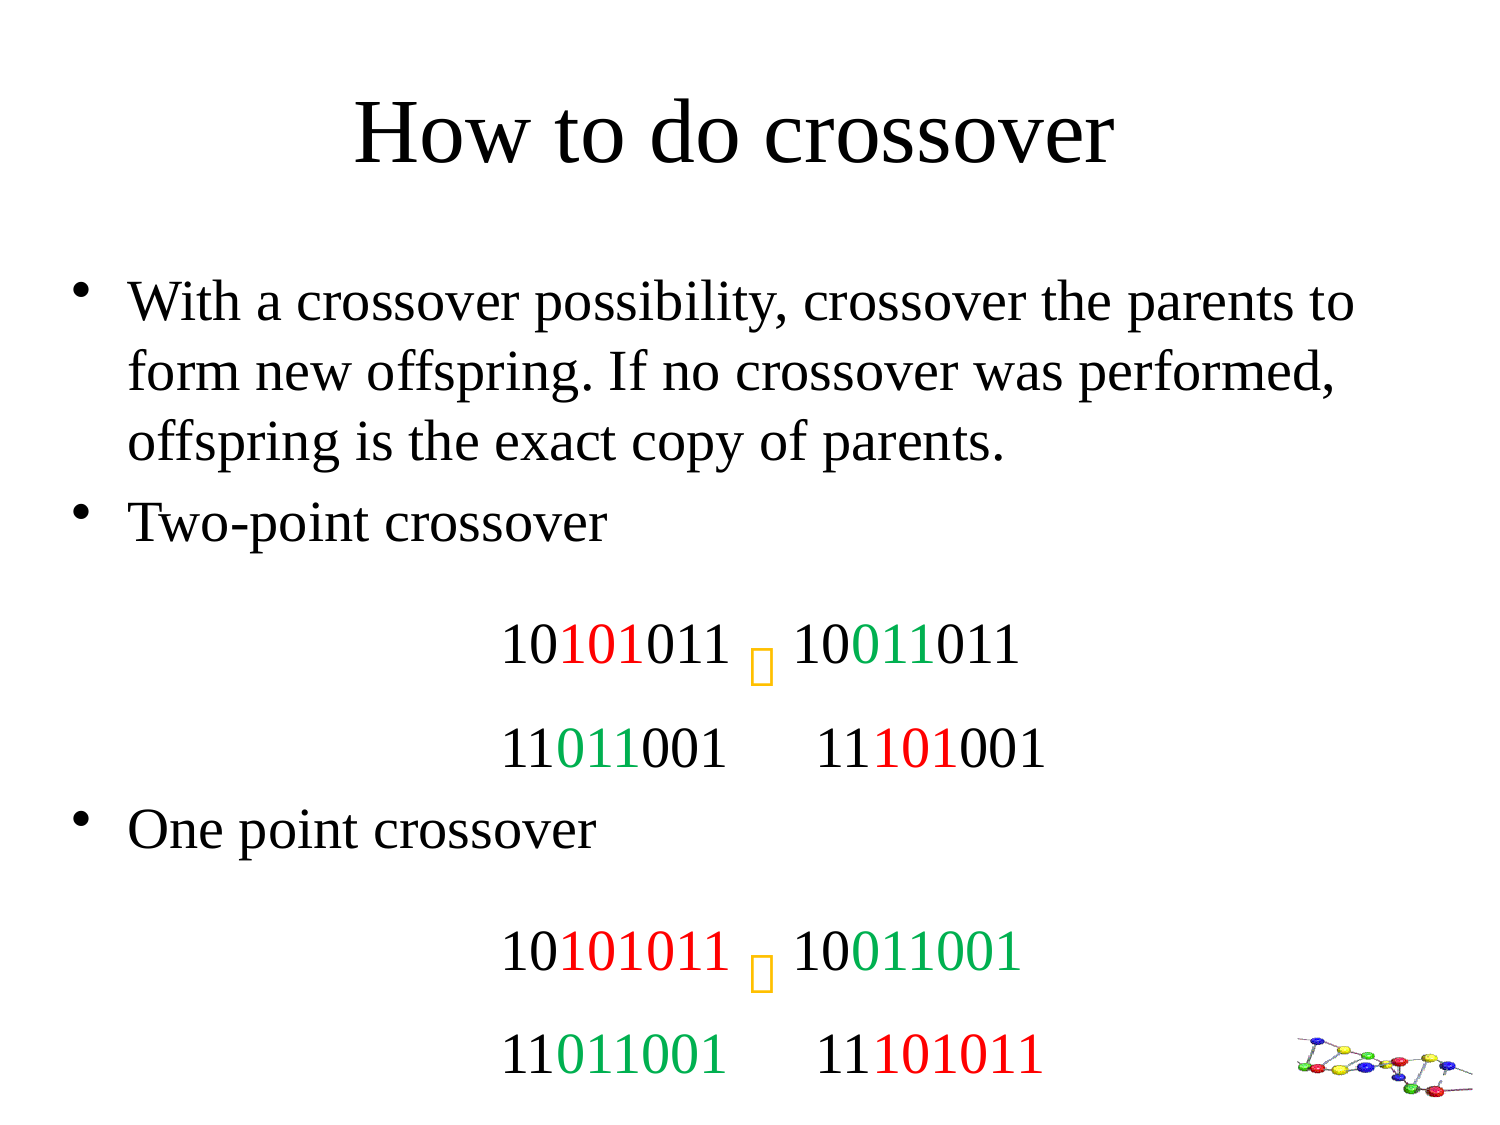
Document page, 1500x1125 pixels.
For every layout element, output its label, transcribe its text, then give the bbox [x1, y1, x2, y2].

title How to do crossover [82, 62, 1388, 191]
picture [1296, 1022, 1475, 1098]
list With a crossover possibility, crossover the parents to form new offspring. If no crossover was performed, offspring is the exact copy of parents. Two-point crossover 10101011  10011011 11011001 11101001 One point crossover 10101011  10011001 11011001 11101011 [56, 254, 1463, 1056]
